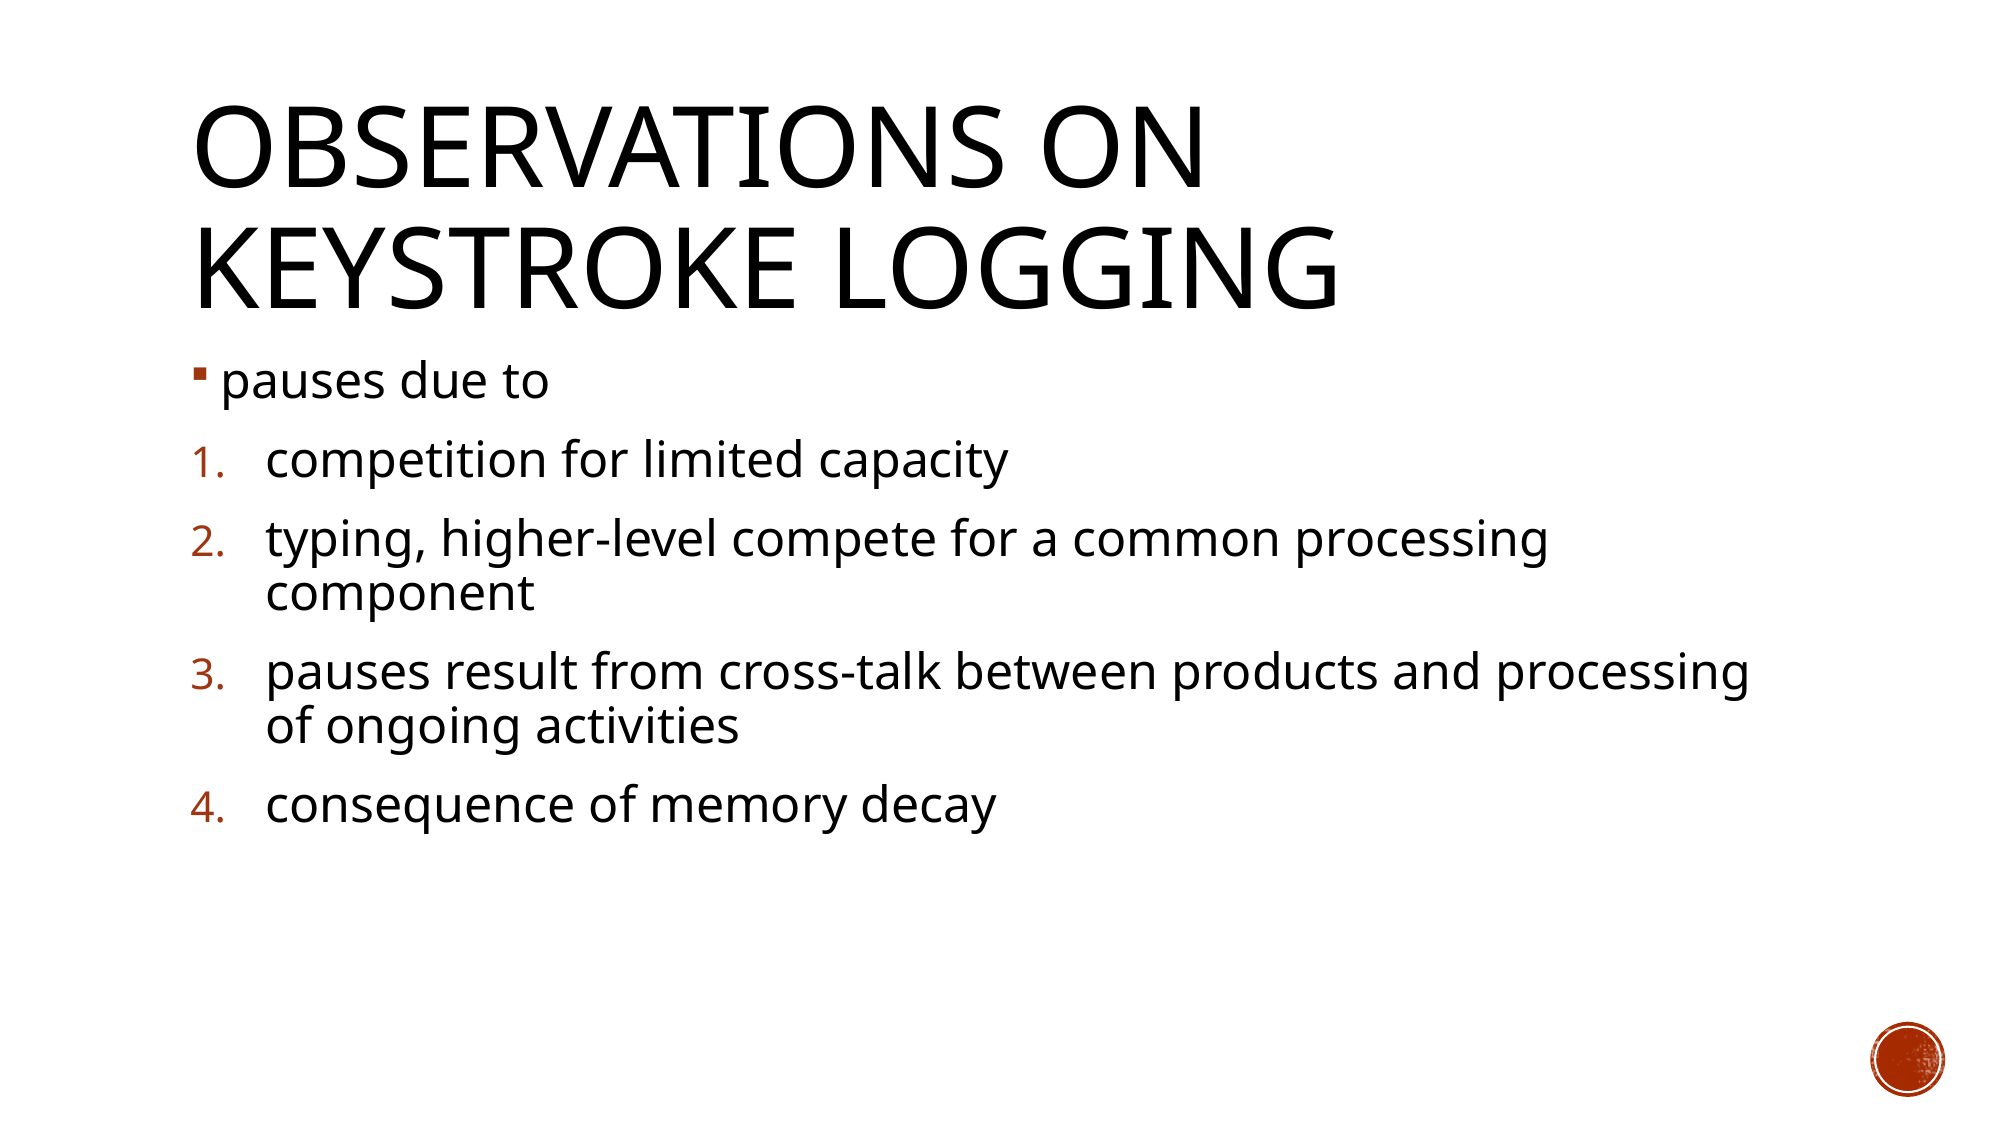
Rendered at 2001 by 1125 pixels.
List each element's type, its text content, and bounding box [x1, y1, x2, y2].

list pauses due to competition for limited capacity typing, higher-level compete for a common processing component pauses result from cross-talk between products and processing of ongoing activities consequence of memory decay [175, 348, 1826, 1013]
title Observations on keystroke logging [175, 79, 1826, 344]
